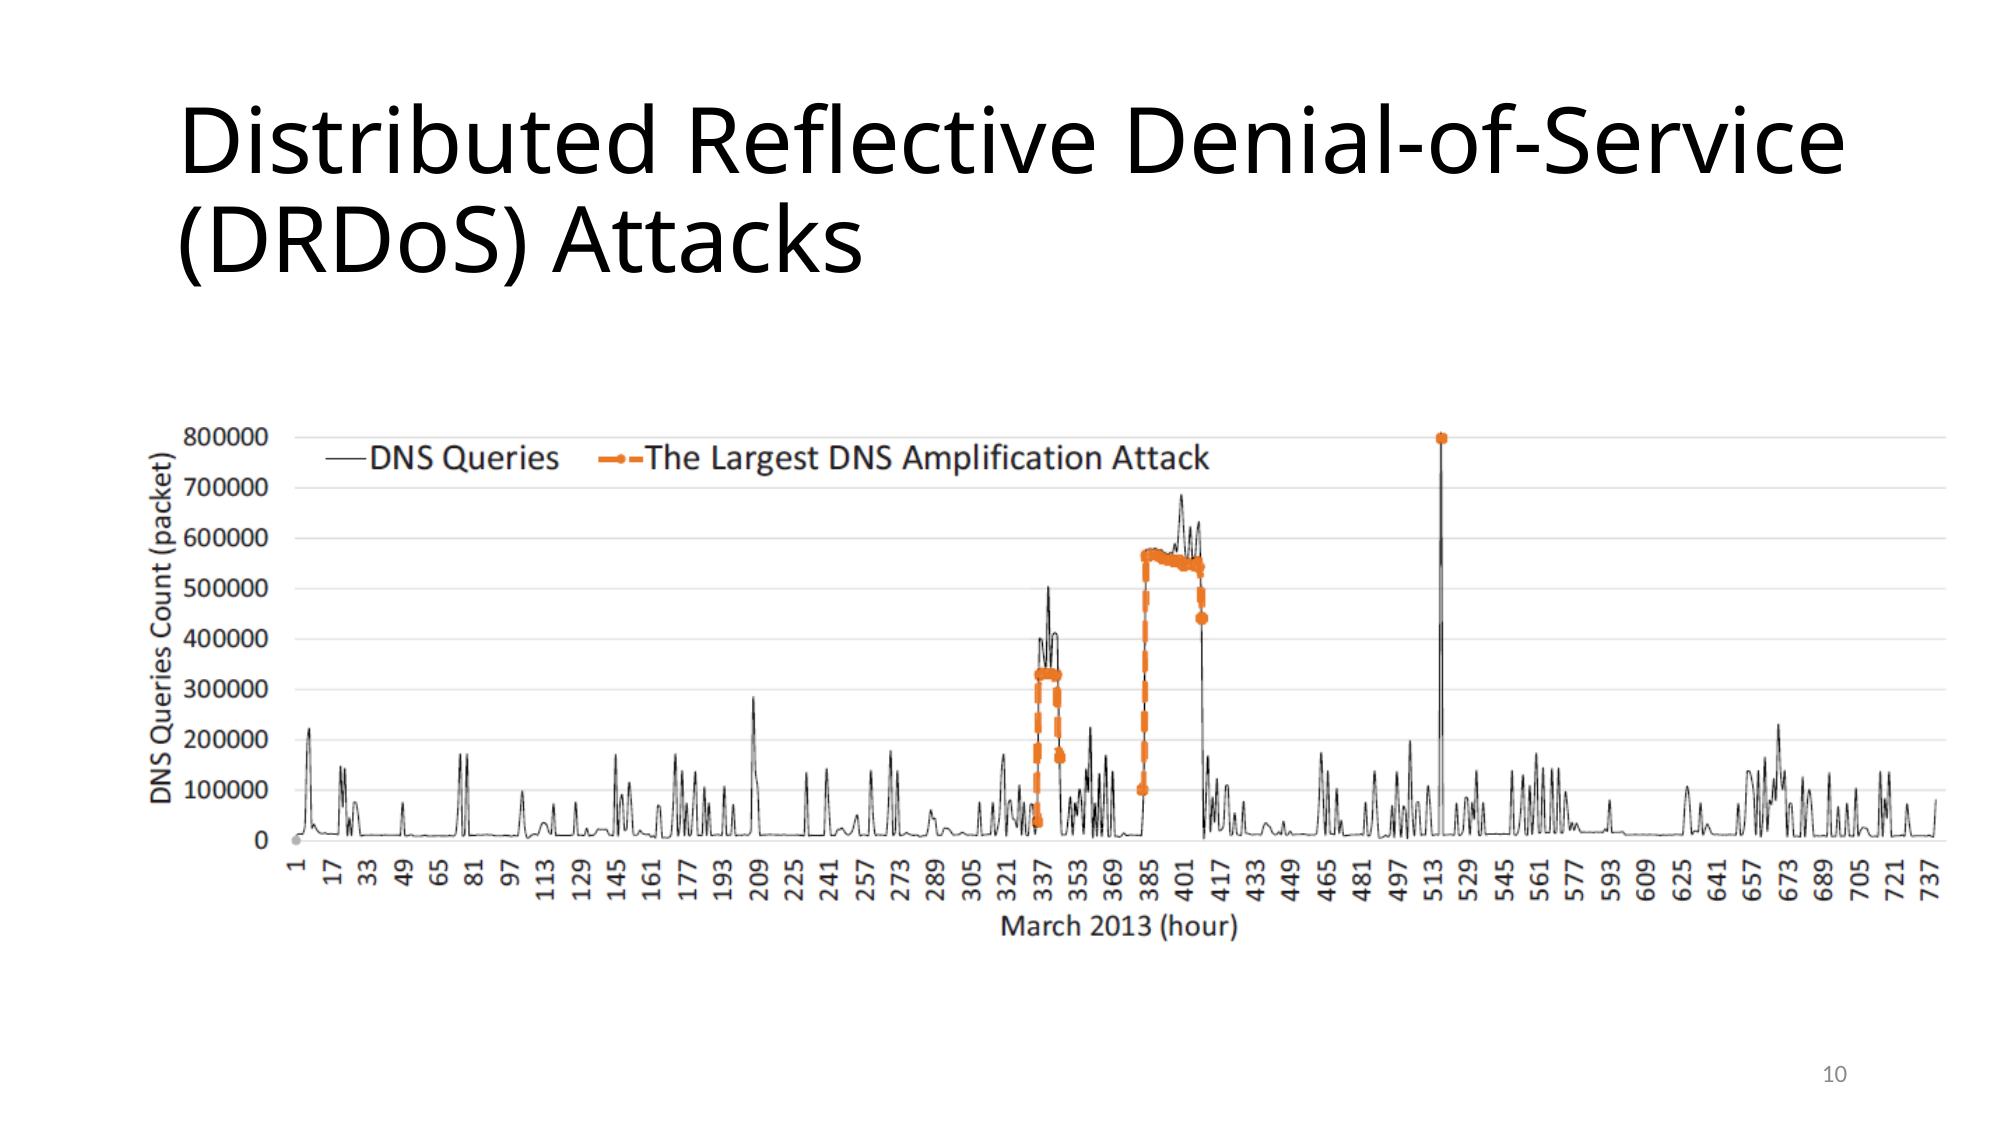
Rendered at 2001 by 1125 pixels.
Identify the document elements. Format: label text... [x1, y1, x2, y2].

picture [123, 412, 1951, 947]
slide_number 10 [1412, 1042, 1863, 1103]
text_box Distributed Reflective Denial-of-Service (DRDoS) Attacks [162, 84, 1888, 303]
